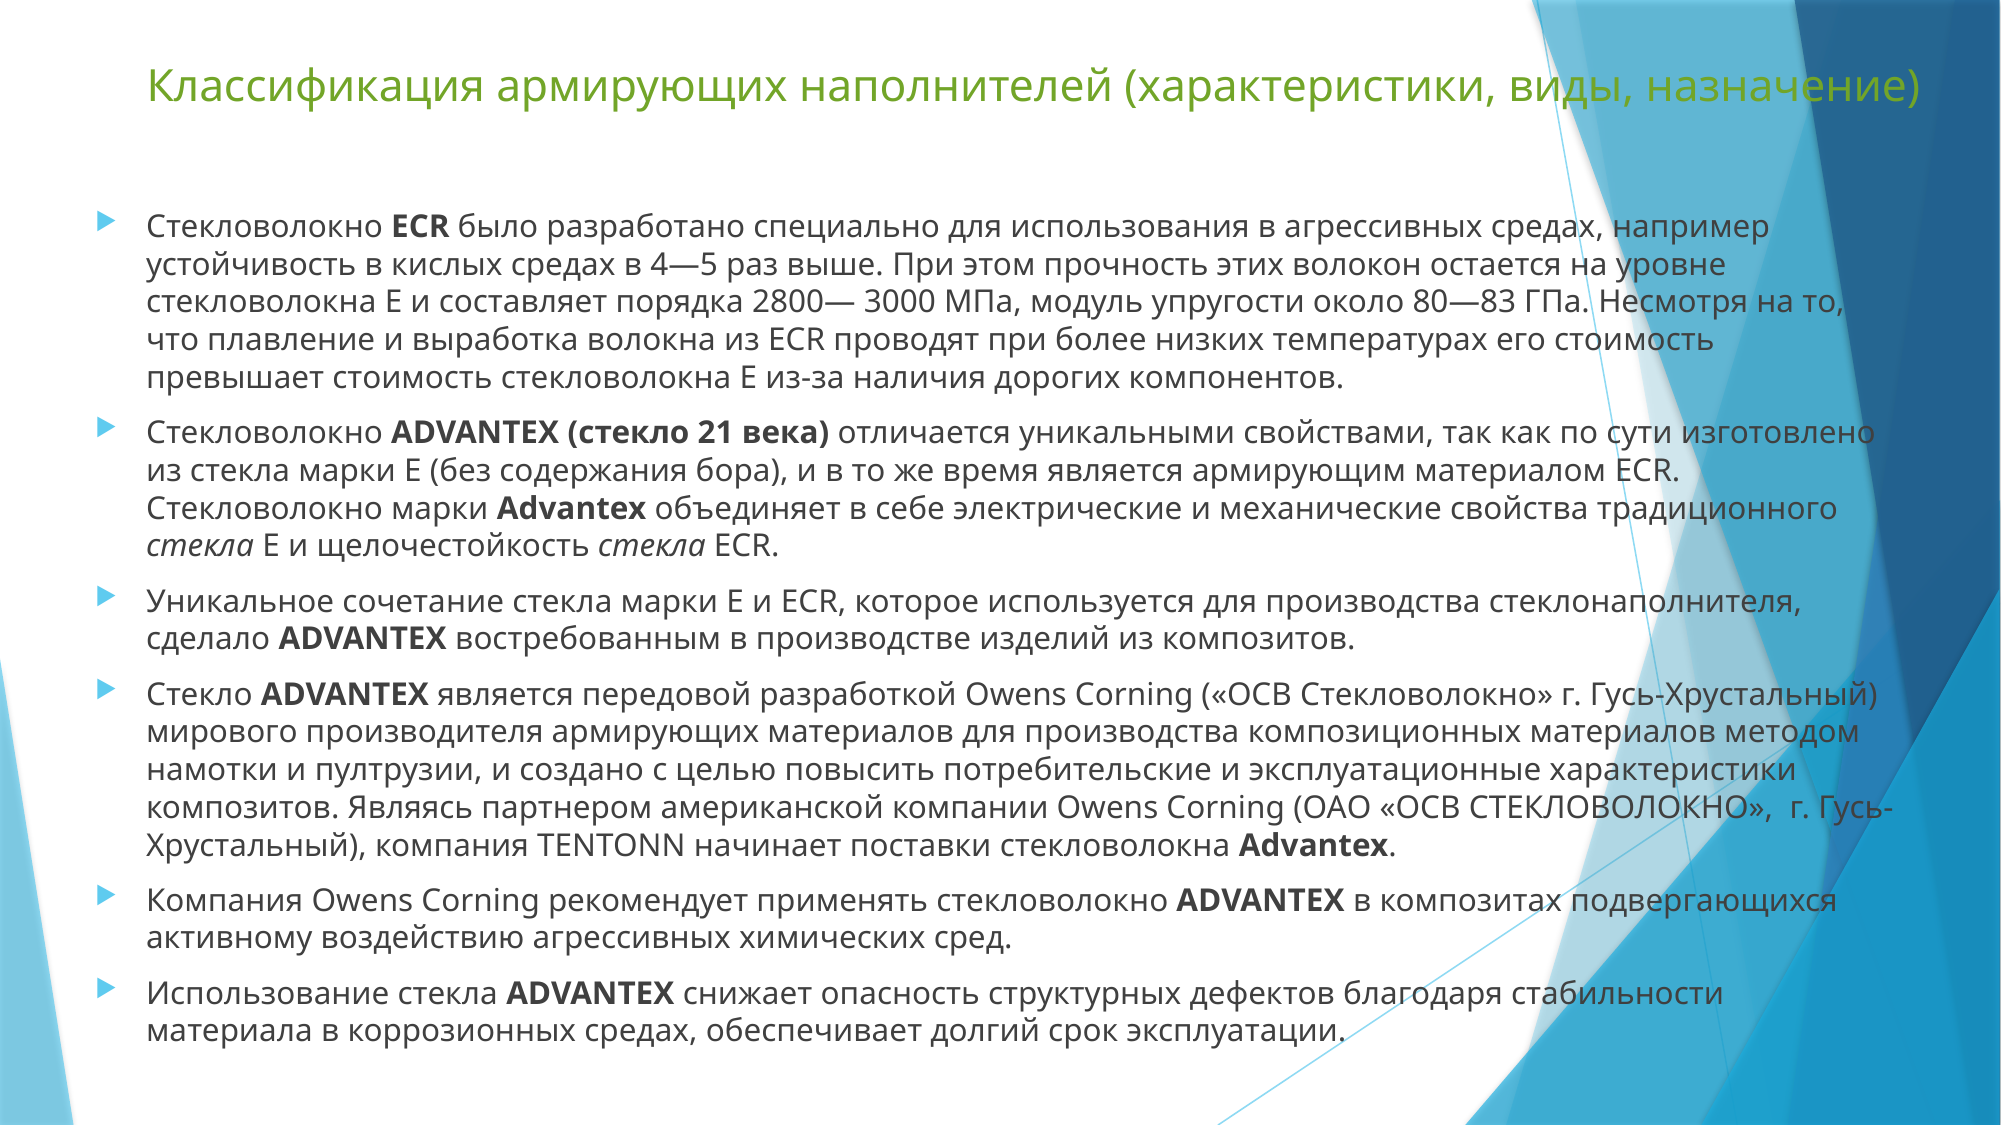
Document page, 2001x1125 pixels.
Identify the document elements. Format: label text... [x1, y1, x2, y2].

list Стекловолокно ECR было разработано специально для использования в агрессивных средах, например устойчивость в кислых средах в 4—5 раз выше. При этом прочность этих волокон остается на уровне стекловолокна Е и составляет порядка 2800— 3000 MПа, модуль упругости около 80—83 ГПа. Несмотря на то, что плавление и выработка волокна из ECR проводят при более низких температурах его стоимость превышает стоимость стекловолокна Е из-за наличия дорогих компонентов. Стекловолокно ADVANTEX (стекло 21 века) отличается уникальными свойствами, так как по сути изготовлено из стекла марки Е (без содержания бора), и в то же время является армирующим материалом ECR. Стекловолокно марки Advantex объединяет в себе электрические и механические свойства традиционного стекла Е и щелочестойкость стекла ECR. Уникальное сочетание стекла марки Е и ECR, которое используется для производства стеклонаполнителя, сделало ADVANTEX востребованным в производстве изделий из композитов. Стекло ADVANTEX является передовой разработкой Owens Corning («ОСВ Стекловолокно» г. Гусь-Хрустальный) мирового производителя армирующих материалов для производства композиционных материалов методом намотки и пултрузии, и создано с целью повысить потребительские и эксплуатационные характеристики композитов. Являясь партнером американской компании Owens Corning (ОАО «ОСВ СТЕКЛОВОЛОКНО», г. Гусь-Хрустальный), компания TENTONN начинает поставки стекловолокна Advantex. Компания Owens Corning рекомендует применять стекловолокно ADVANTEX в композитах подвергающихся активному воздействию агрессивных химических сред. Использование стекла ADVANTEX снижает опасность структурных дефектов благодаря стабильности материала в коррозионных средах, обеспечивает долгий срок эксплуатации. [80, 198, 1915, 1056]
title Классификация армирующих наполнителей (характеристики, виды, назначение) [131, 49, 1973, 119]
